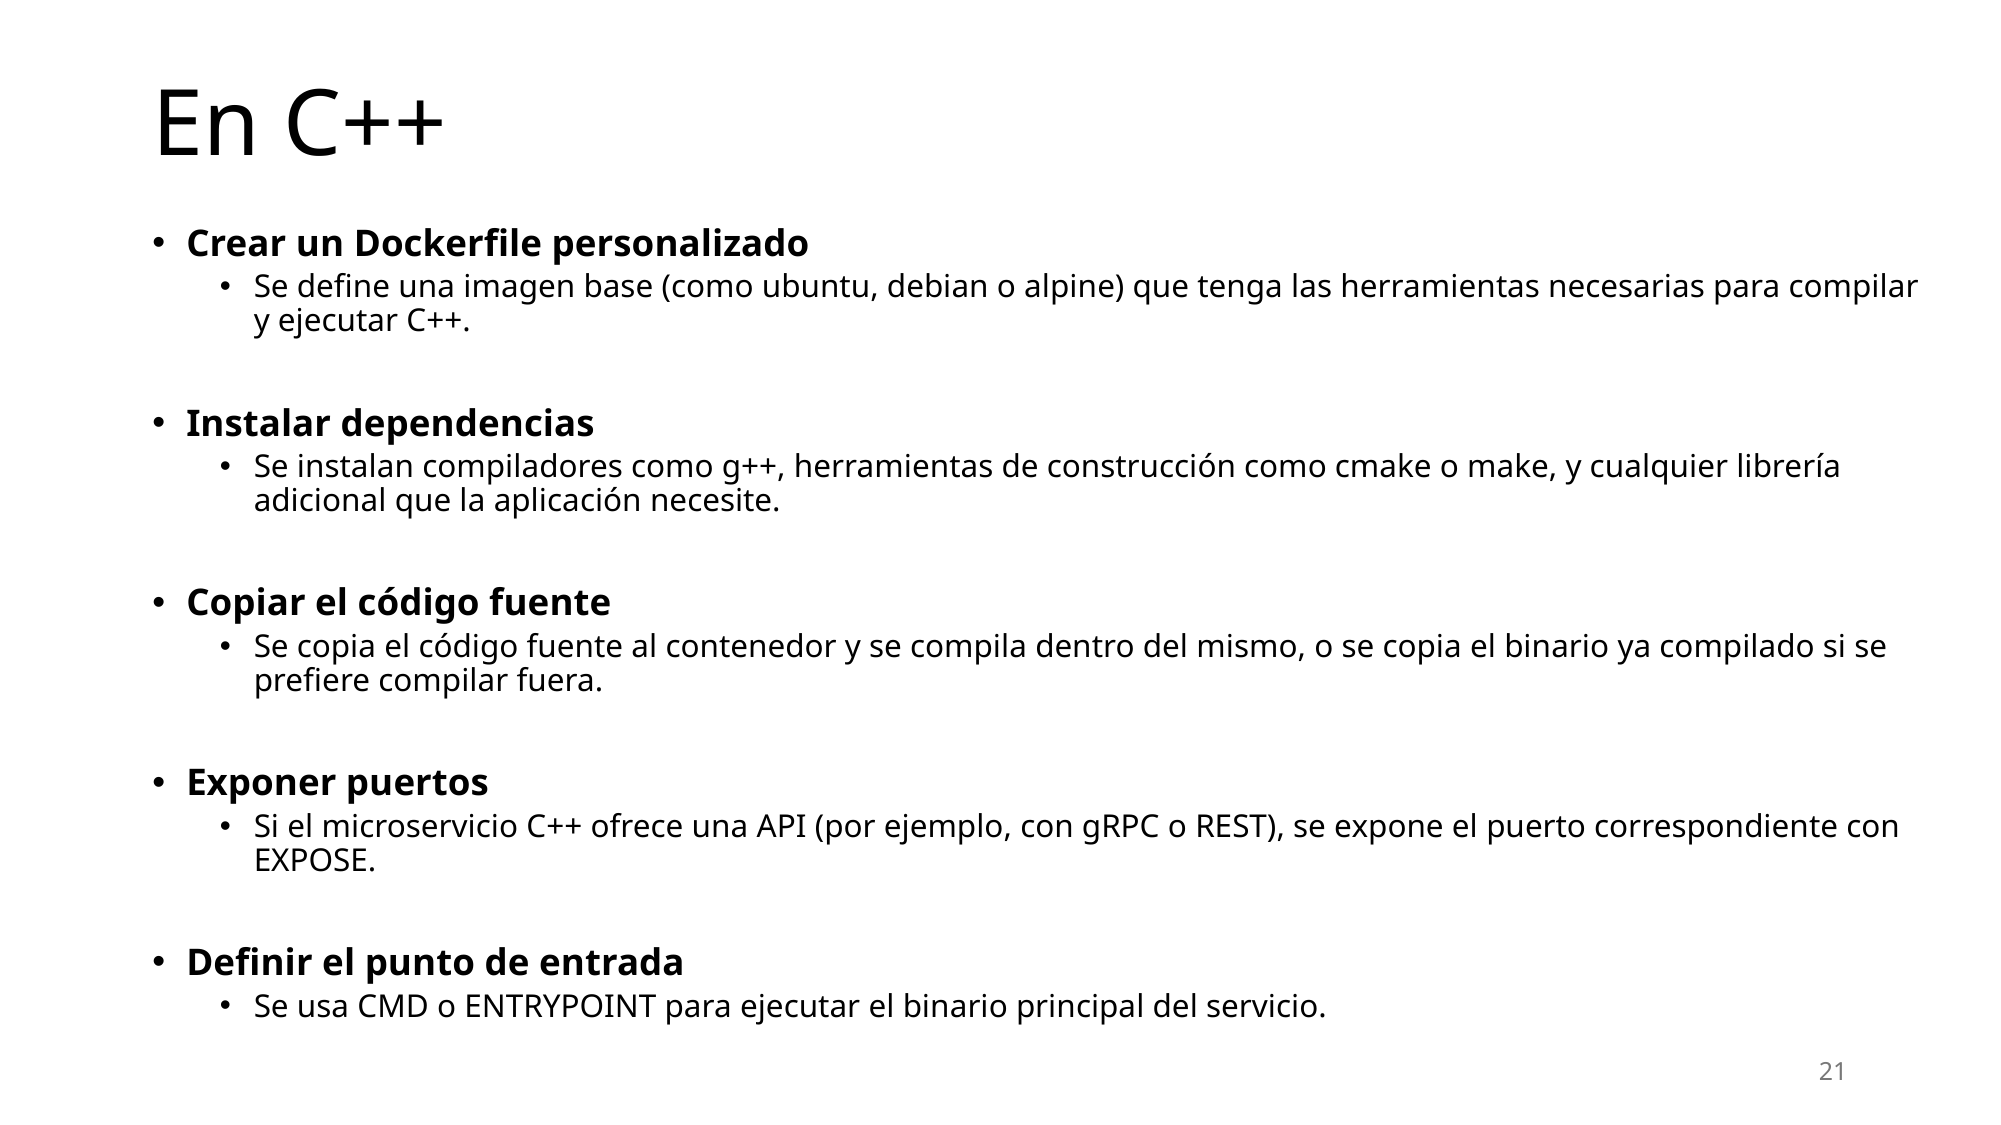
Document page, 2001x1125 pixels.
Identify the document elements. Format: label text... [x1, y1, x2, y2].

slide_number 21 [1412, 1042, 1863, 1103]
title En C++ [137, 59, 1863, 192]
list Crear un Dockerfile personalizado Se define una imagen base (como ubuntu, debian o alpine) que tenga las herramientas necesarias para compilar y ejecutar C++. Instalar dependencias Se instalan compiladores como g++, herramientas de construcción como cmake o make, y cualquier librería adicional que la aplicación necesite. Copiar el código fuente Se copia el código fuente al contenedor y se compila dentro del mismo, o se copia el binario ya compilado si se prefiere compilar fuera. Exponer puertos Si el microservicio C++ ofrece una API (por ejemplo, con gRPC o REST), se expone el puerto correspondiente con EXPOSE. Definir el punto de entrada Se usa CMD o ENTRYPOINT para ejecutar el binario principal del servicio. [137, 217, 1938, 1043]
